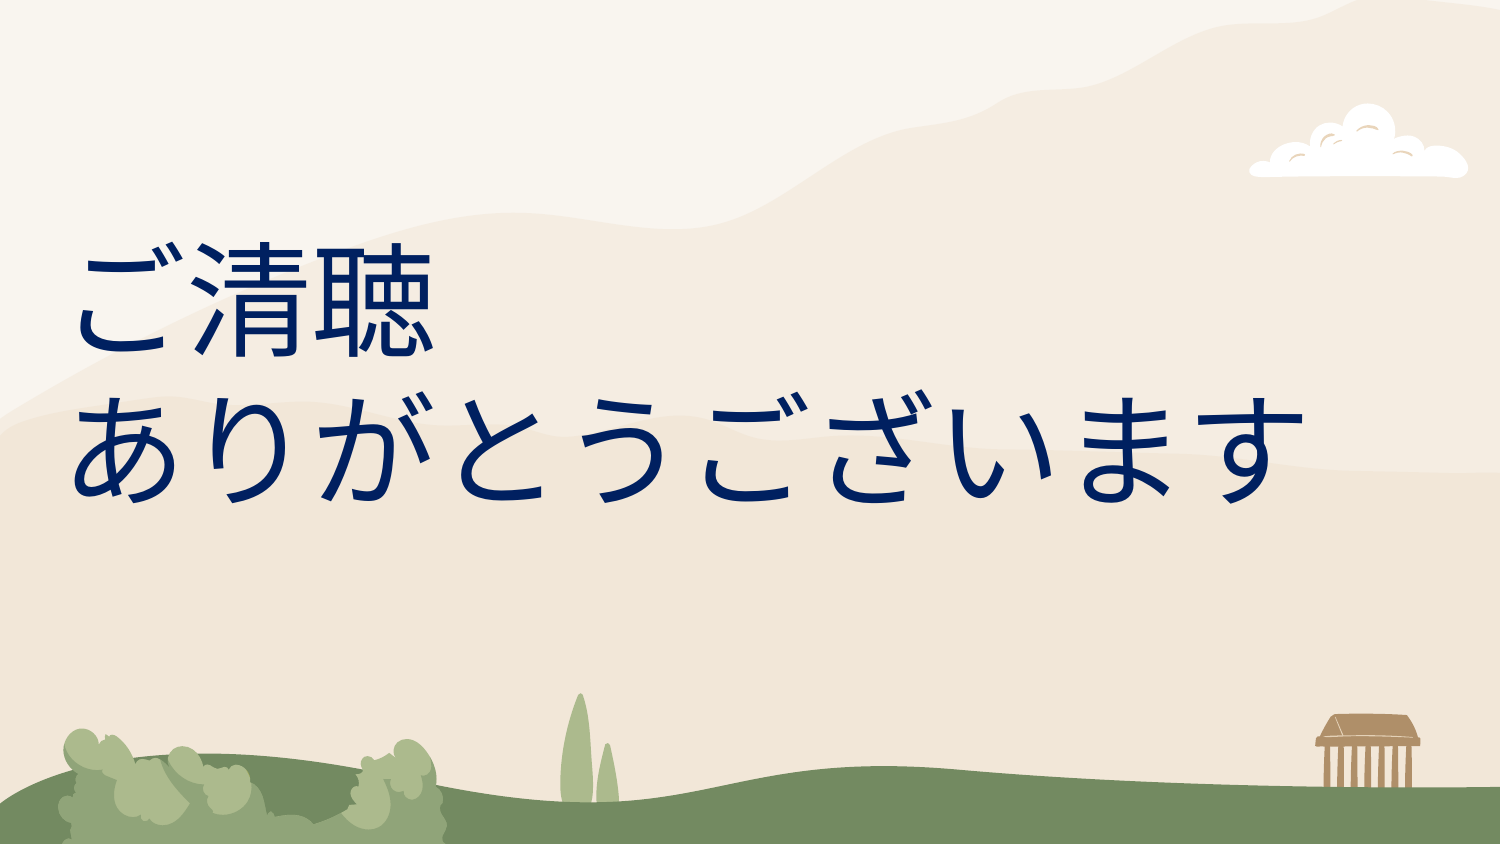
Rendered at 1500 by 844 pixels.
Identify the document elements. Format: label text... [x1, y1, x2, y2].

text_box ご清聴 ありがとうございます [46, 215, 1500, 530]
